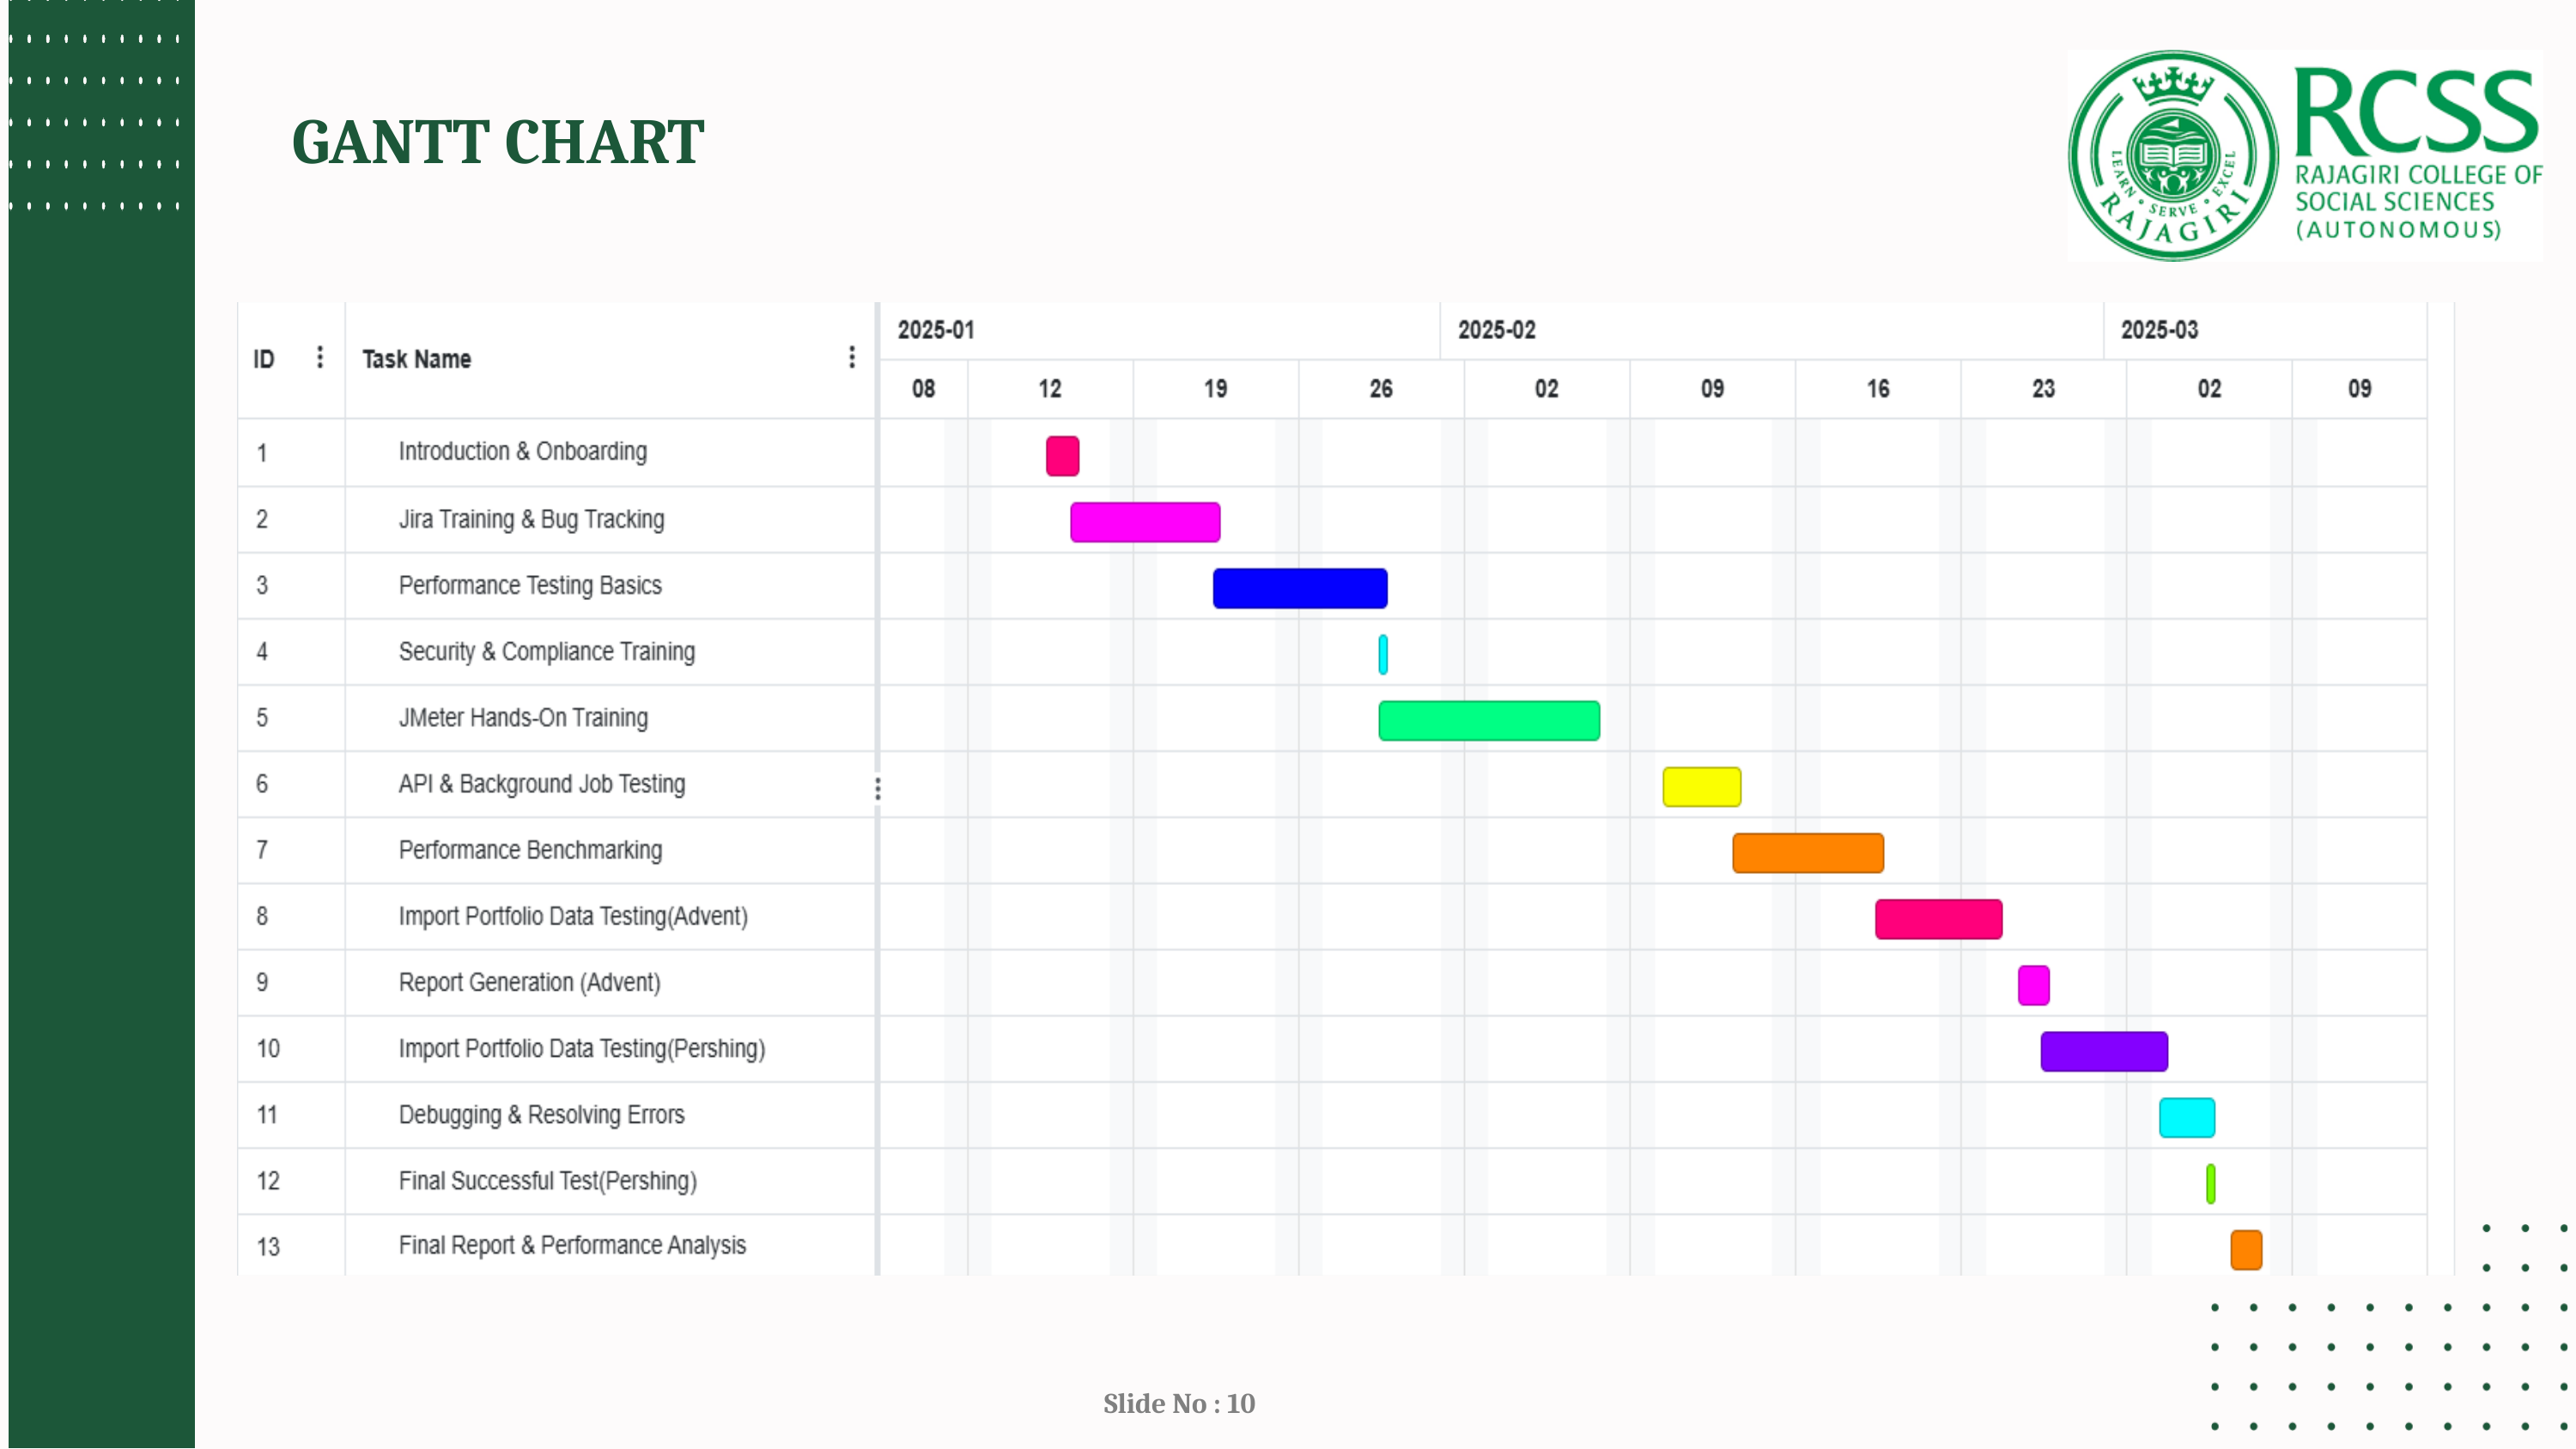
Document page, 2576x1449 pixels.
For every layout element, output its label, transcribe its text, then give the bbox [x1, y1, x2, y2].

text_box Slide No : 10 [1030, 1379, 1331, 1431]
text_box [2211, 1224, 2568, 1431]
picture [236, 302, 2456, 1276]
text_box GANTT CHART [292, 70, 1409, 177]
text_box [8, 0, 195, 1449]
picture [2067, 50, 2543, 262]
